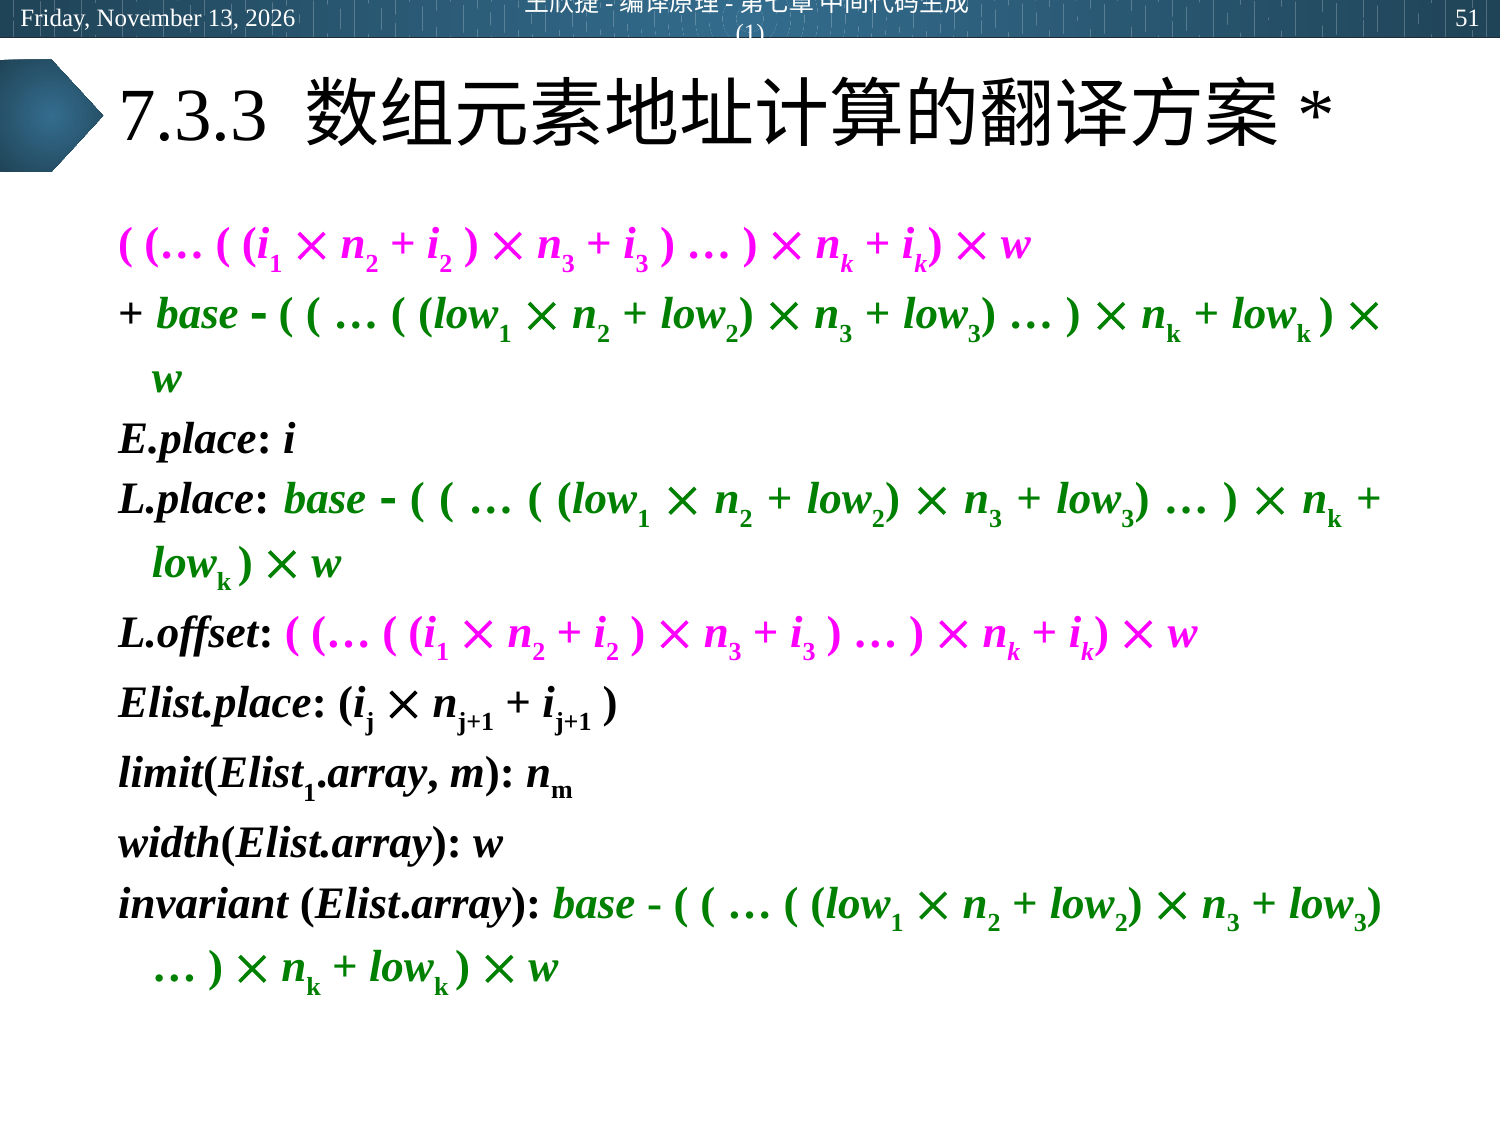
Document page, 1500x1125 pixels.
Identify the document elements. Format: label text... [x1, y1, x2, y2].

footer 王欣捷-编译原理-第七章 中间代码生成(1) [496, 1, 1004, 32]
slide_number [5, 1, 344, 32]
slide_number 51 [1157, 1, 1495, 32]
list ( (… ( (i1  n2 + i2 )  n3 + i3 ) … )  nk + ik)  w + base  ( ( … ( (low1  n2 + low2)  n3 + low3) … )  nk + lowk )  w E.place: i L.place: base  ( ( … ( (low1  n2 + low2)  n3 + low3) … )  nk + lowk )  w L.offset: ( (… ( (i1  n2 + i2 )  n3 + i3 ) … )  nk + ik)  w Elist.place: (ij  nj+1 + ij+1 ) limit(Elist1.array, m): nm width(Elist.array): w invariant (Elist.array): base - ( ( … ( (low1  n2 + low2)  n3 + low3) … )  nk + lowk )  w [103, 206, 1397, 1014]
title 7.3.3 数组元素地址计算的翻译方案* [103, 37, 1397, 194]
